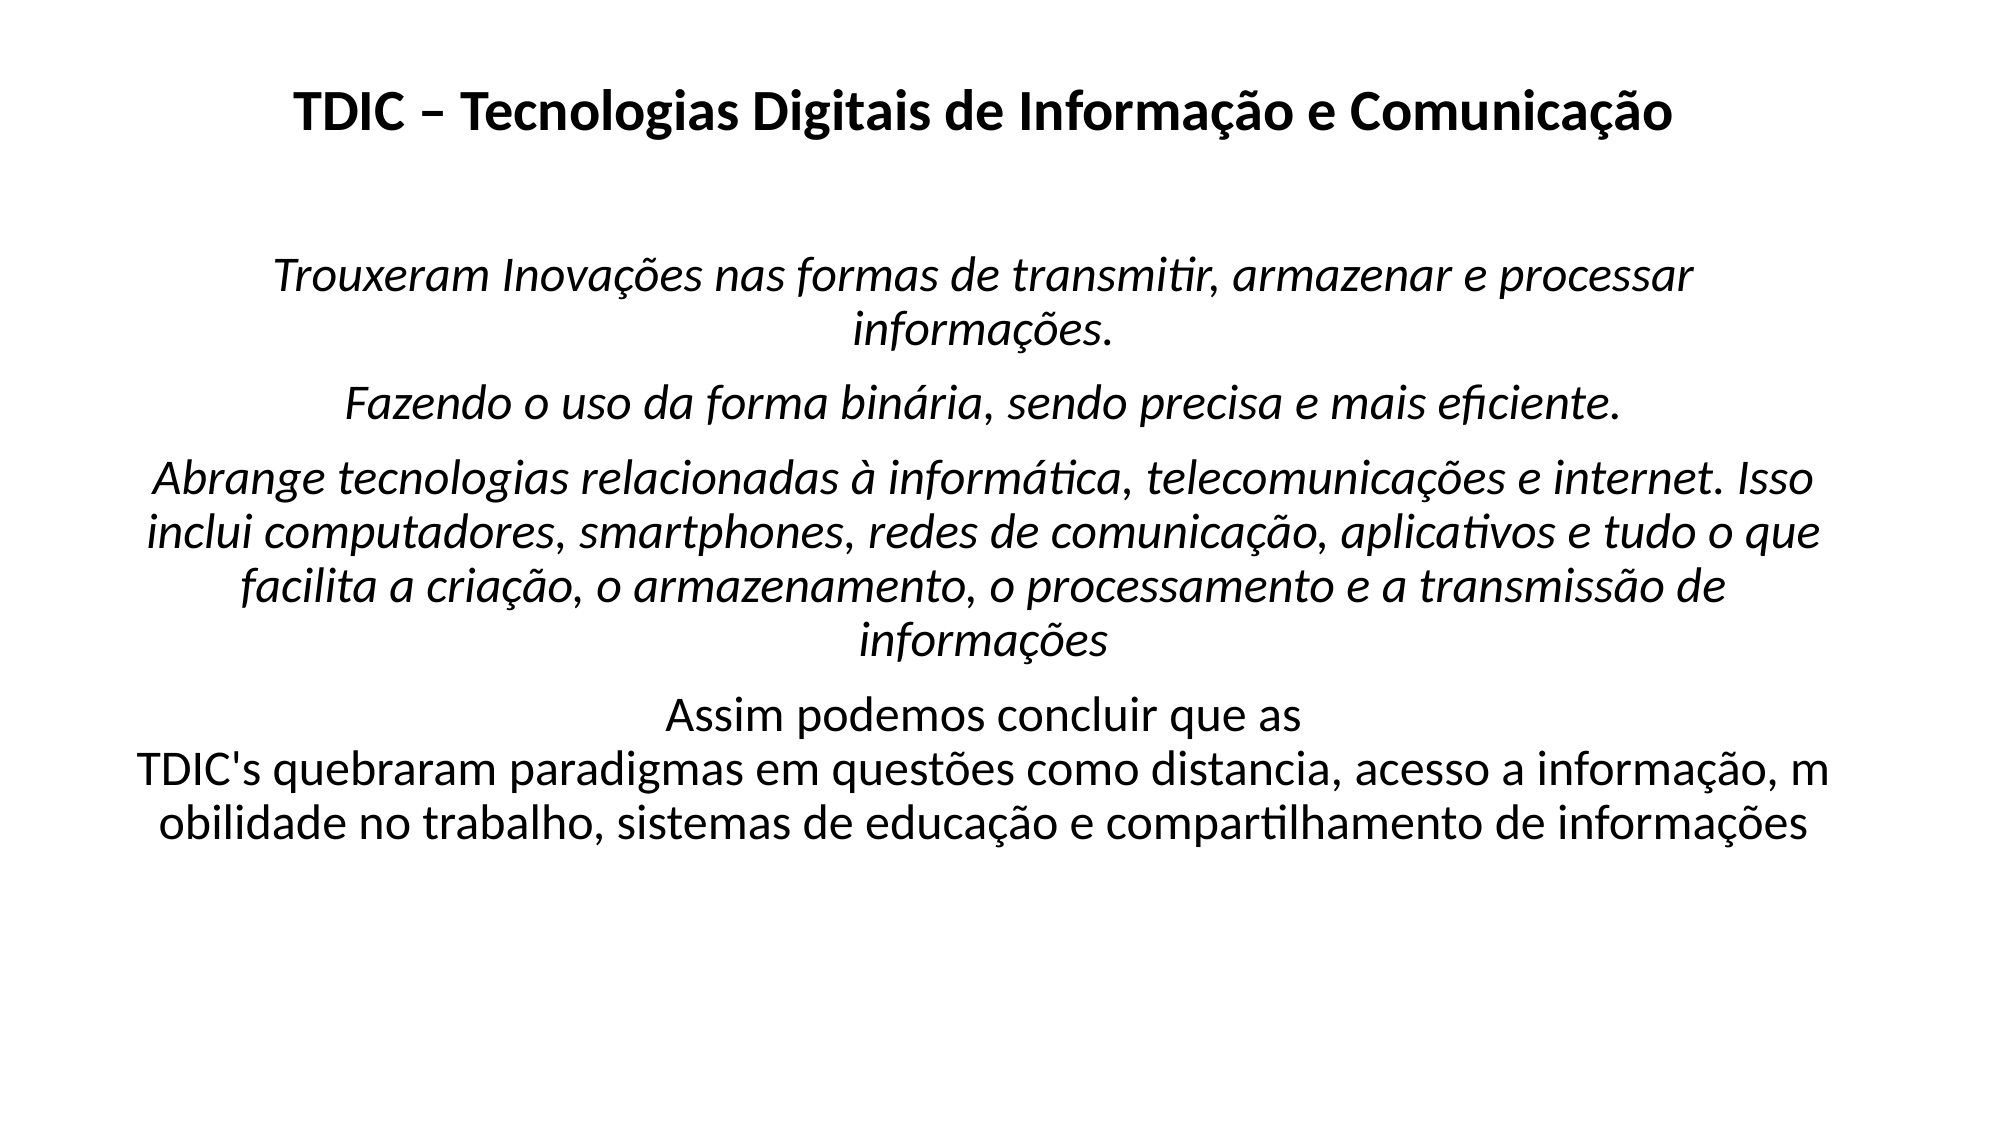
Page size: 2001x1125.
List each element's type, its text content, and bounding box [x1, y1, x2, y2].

list TDIC – Tecnologias Digitais de Informação e Comunicação Trouxeram Inovações nas formas de transmitir, armazenar e processar informações. Fazendo o uso da forma binária, sendo precisa e mais eficiente. Abrange tecnologias relacionadas à informática, telecomunicações e internet. Isso inclui computadores, smartphones, redes de comunicação, aplicativos e tudo o que facilita a criação, o armazenamento, o processamento e a transmissão de informações Assim podemos concluir que as TDIC's quebraram paradigmas em questões como distancia, acesso a informação, mobilidade no trabalho, sistemas de educação e compartilhamento de informações [121, 73, 1846, 1056]
